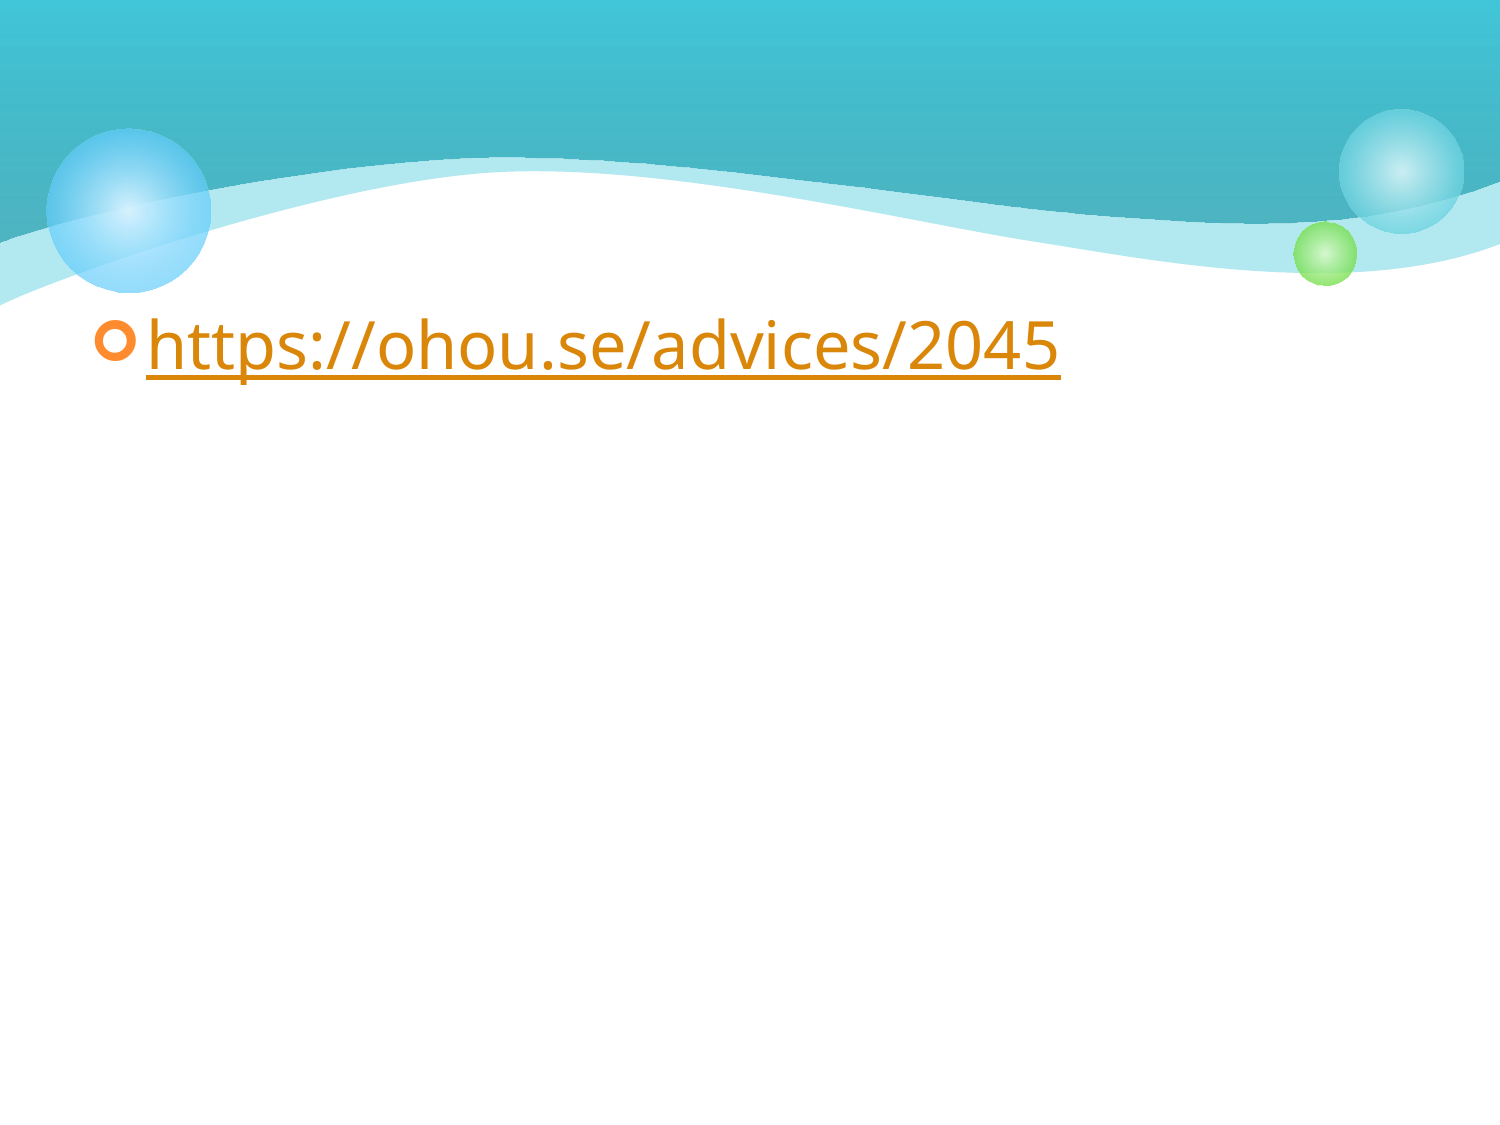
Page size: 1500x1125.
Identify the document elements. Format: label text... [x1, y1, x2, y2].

list https://ohou.se/advices/2045 [75, 295, 1425, 1038]
